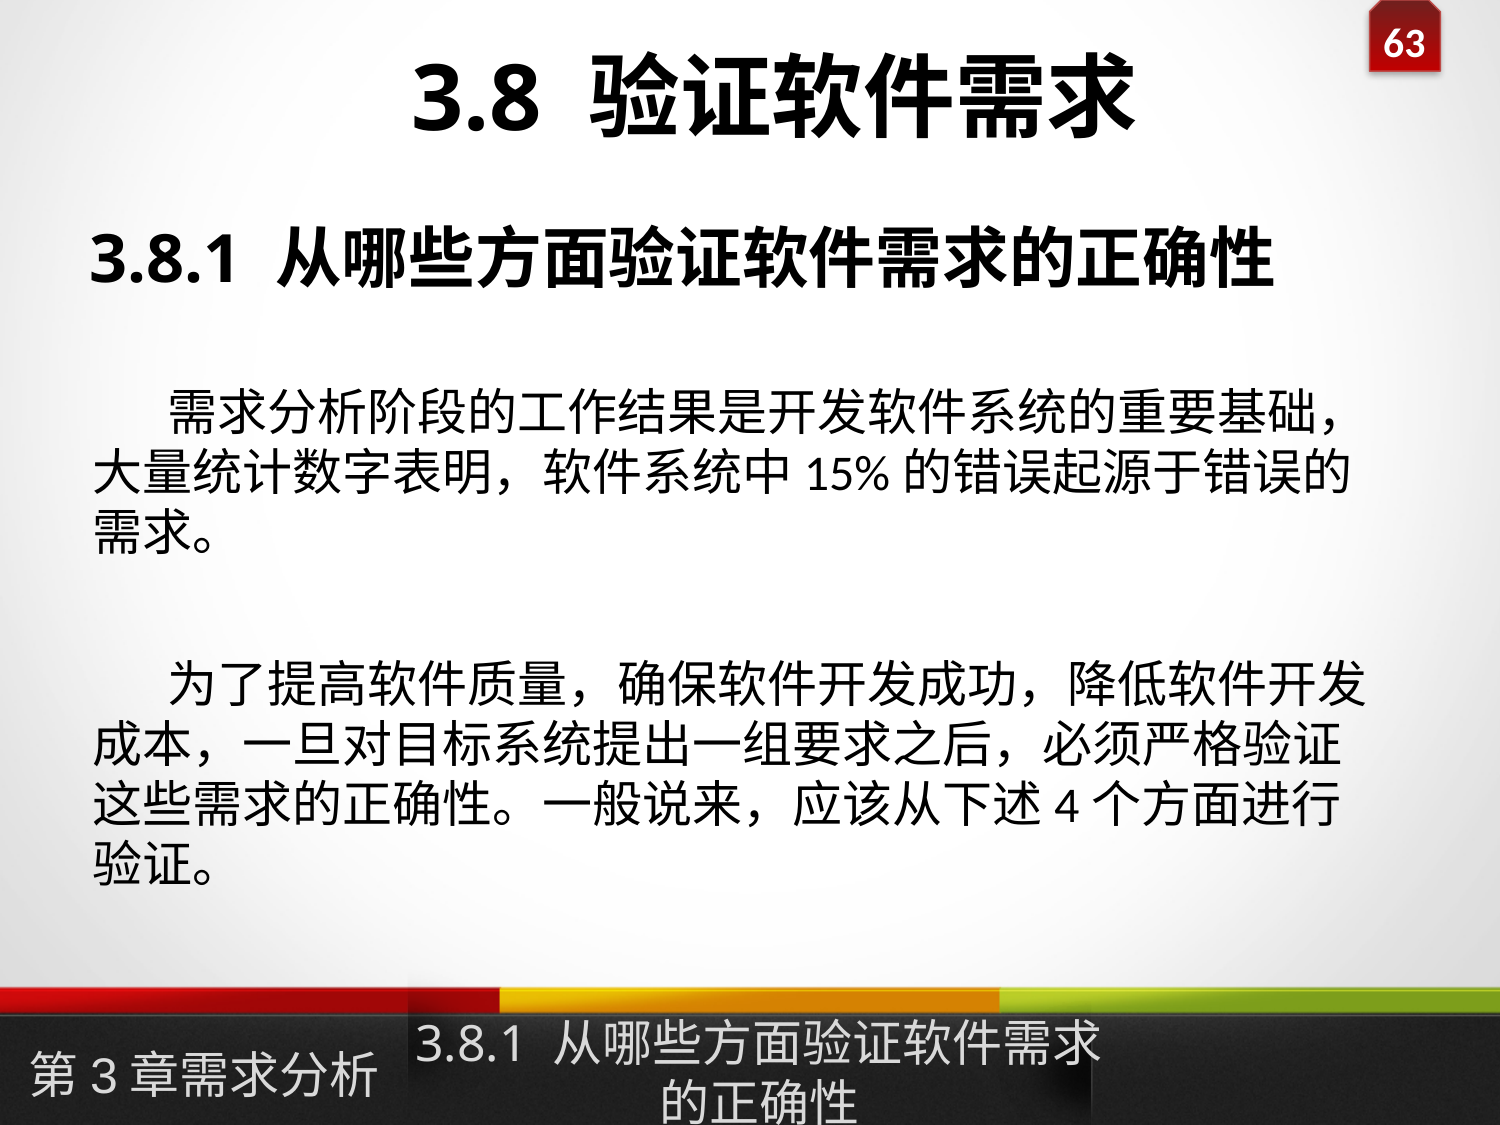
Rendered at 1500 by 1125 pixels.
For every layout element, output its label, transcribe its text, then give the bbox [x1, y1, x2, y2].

text_box 第3章需求分析 [0, 1034, 431, 1113]
title 3.8 验证软件需求 [100, 0, 1451, 188]
text_box 需求分析阶段的工作结果是开发软件系统的重要基础，大量统计数字表明，软件系统中15%的错误起源于错误的需求。 [75, 371, 1389, 570]
text_box 3.8.1 从哪些方面验证软件需求的正确性 [383, 1032, 1135, 1111]
text_box 3.8.1 从哪些方面验证软件需求的正确性 [72, 206, 1425, 305]
picture [0, 0, 1500, 1125]
text_box 为了提高软件质量，确保软件开发成功，降低软件开发成本，一旦对目标系统提出一组要求之后，必须严格验证这些需求的正确性。一般说来，应该从下述4个方面进行验证。 [75, 643, 1389, 902]
